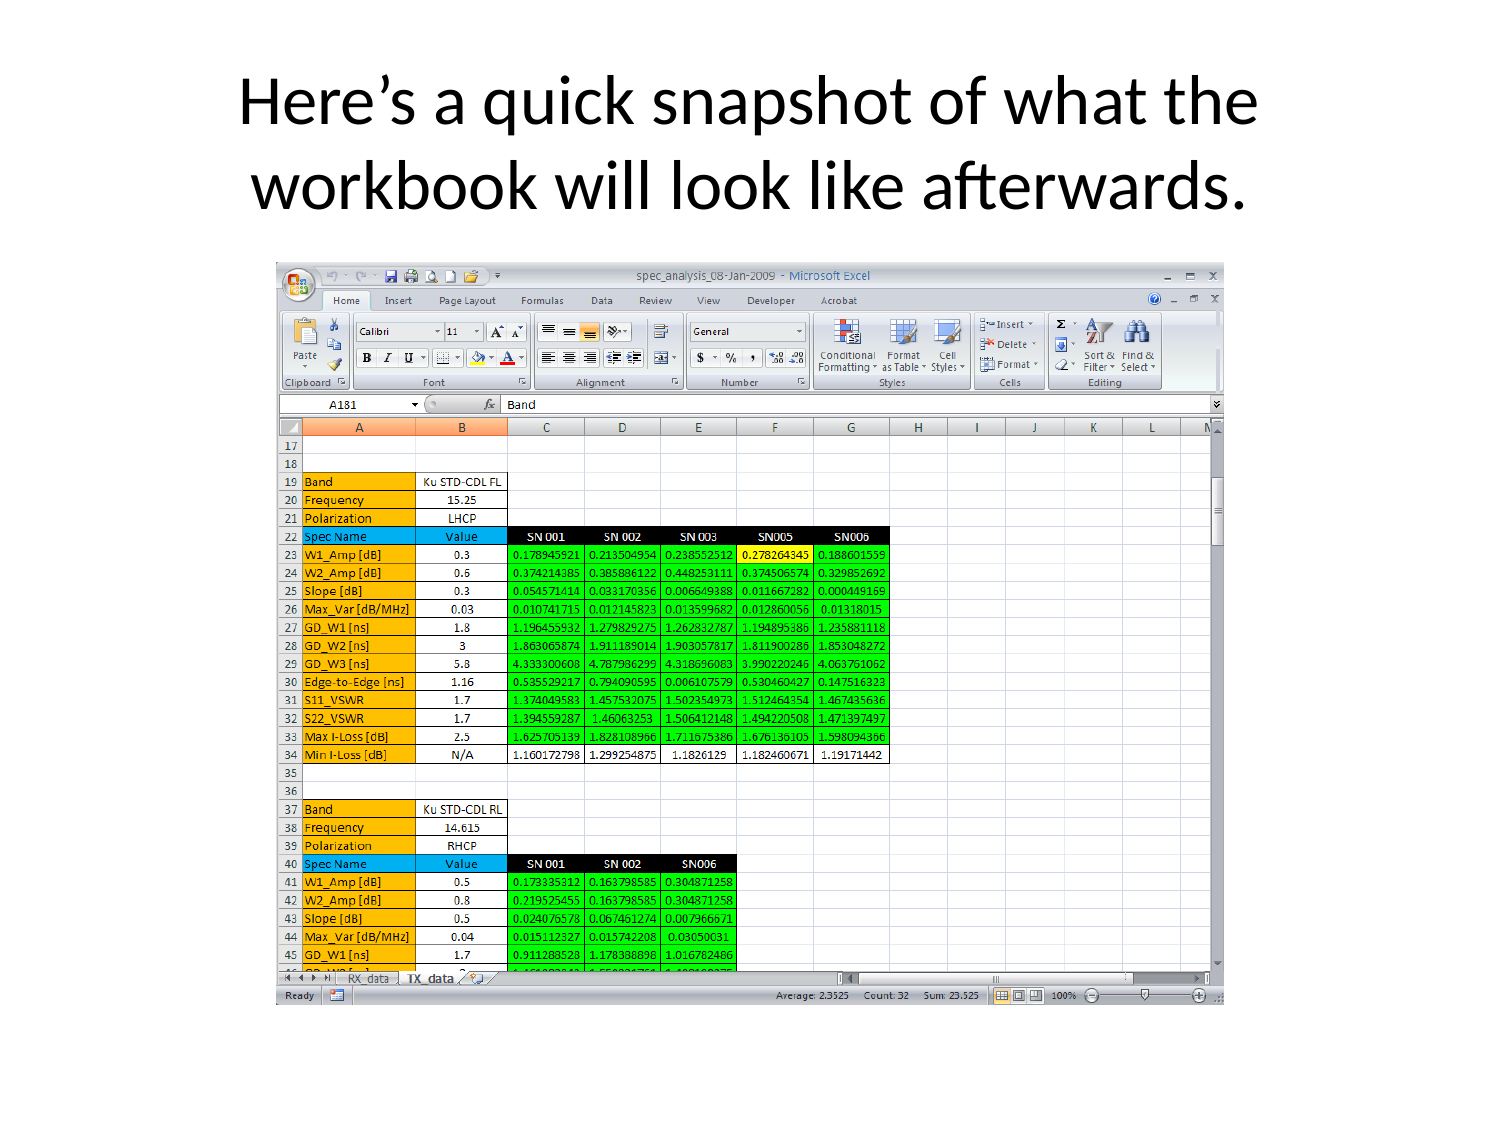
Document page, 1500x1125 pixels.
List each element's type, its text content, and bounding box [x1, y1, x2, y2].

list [275, 262, 1225, 1006]
title Here’s a quick snapshot of what the workbook will look like afterwards. [75, 45, 1425, 233]
